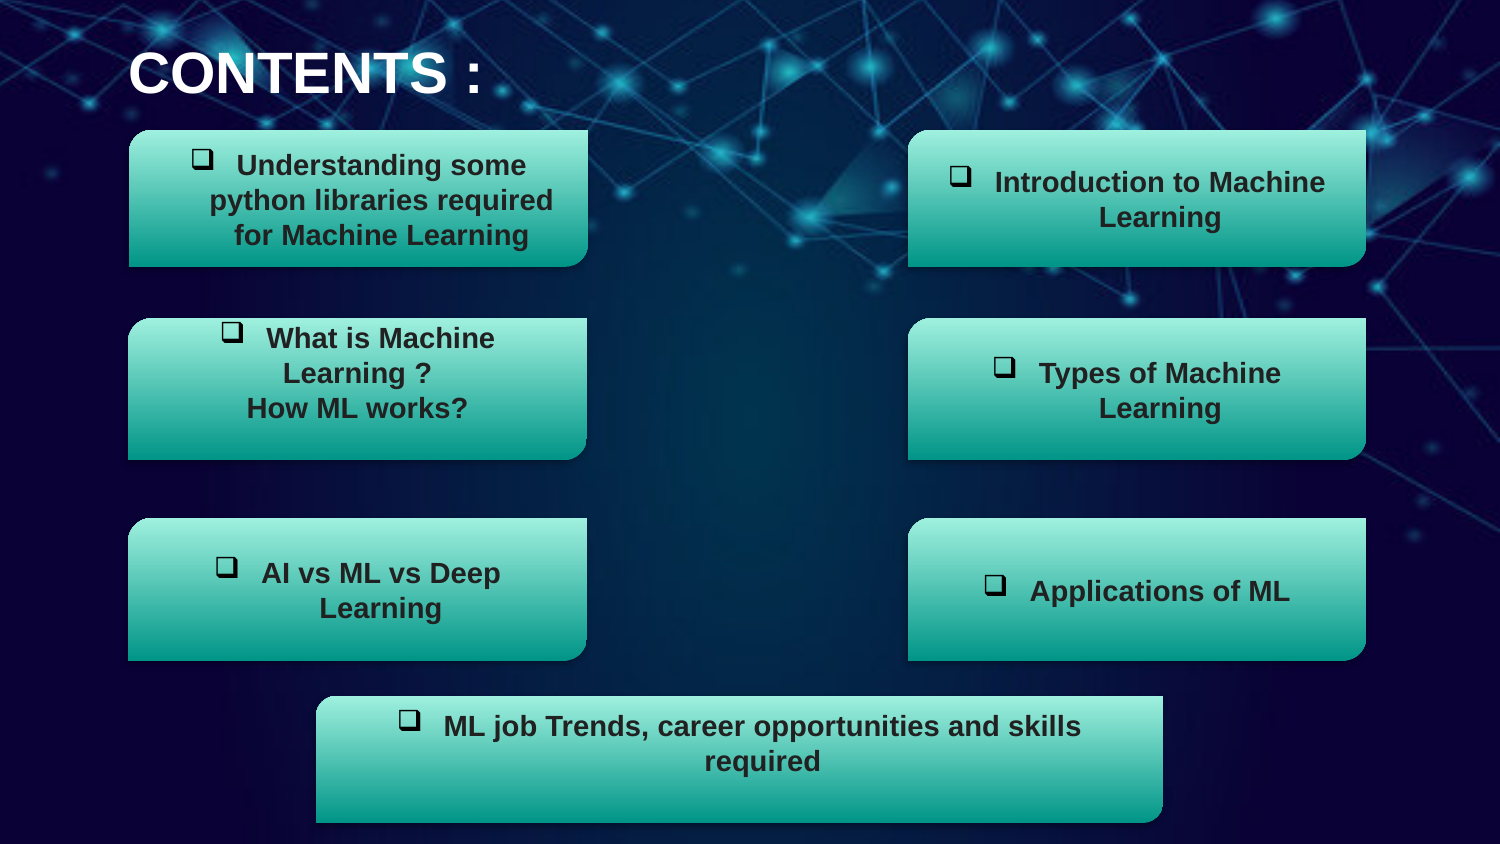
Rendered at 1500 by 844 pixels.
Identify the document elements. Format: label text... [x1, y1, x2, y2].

picture [0, 0, 1500, 844]
text_box ML job Trends, career opportunities and skills required [315, 695, 1164, 824]
text_box Understanding some python libraries required for Machine Learning [129, 130, 588, 267]
text_box What is Machine Learning ? How ML works? [128, 318, 587, 461]
text_box Types of Machine Learning [907, 318, 1367, 461]
text_box Introduction to Machine Learning [907, 130, 1367, 267]
text_box Applications of ML [907, 517, 1367, 662]
text_box CONTENTS : [113, 27, 620, 113]
text_box AI vs ML vs Deep Learning [128, 517, 587, 662]
text_box [994, 183, 1002, 234]
